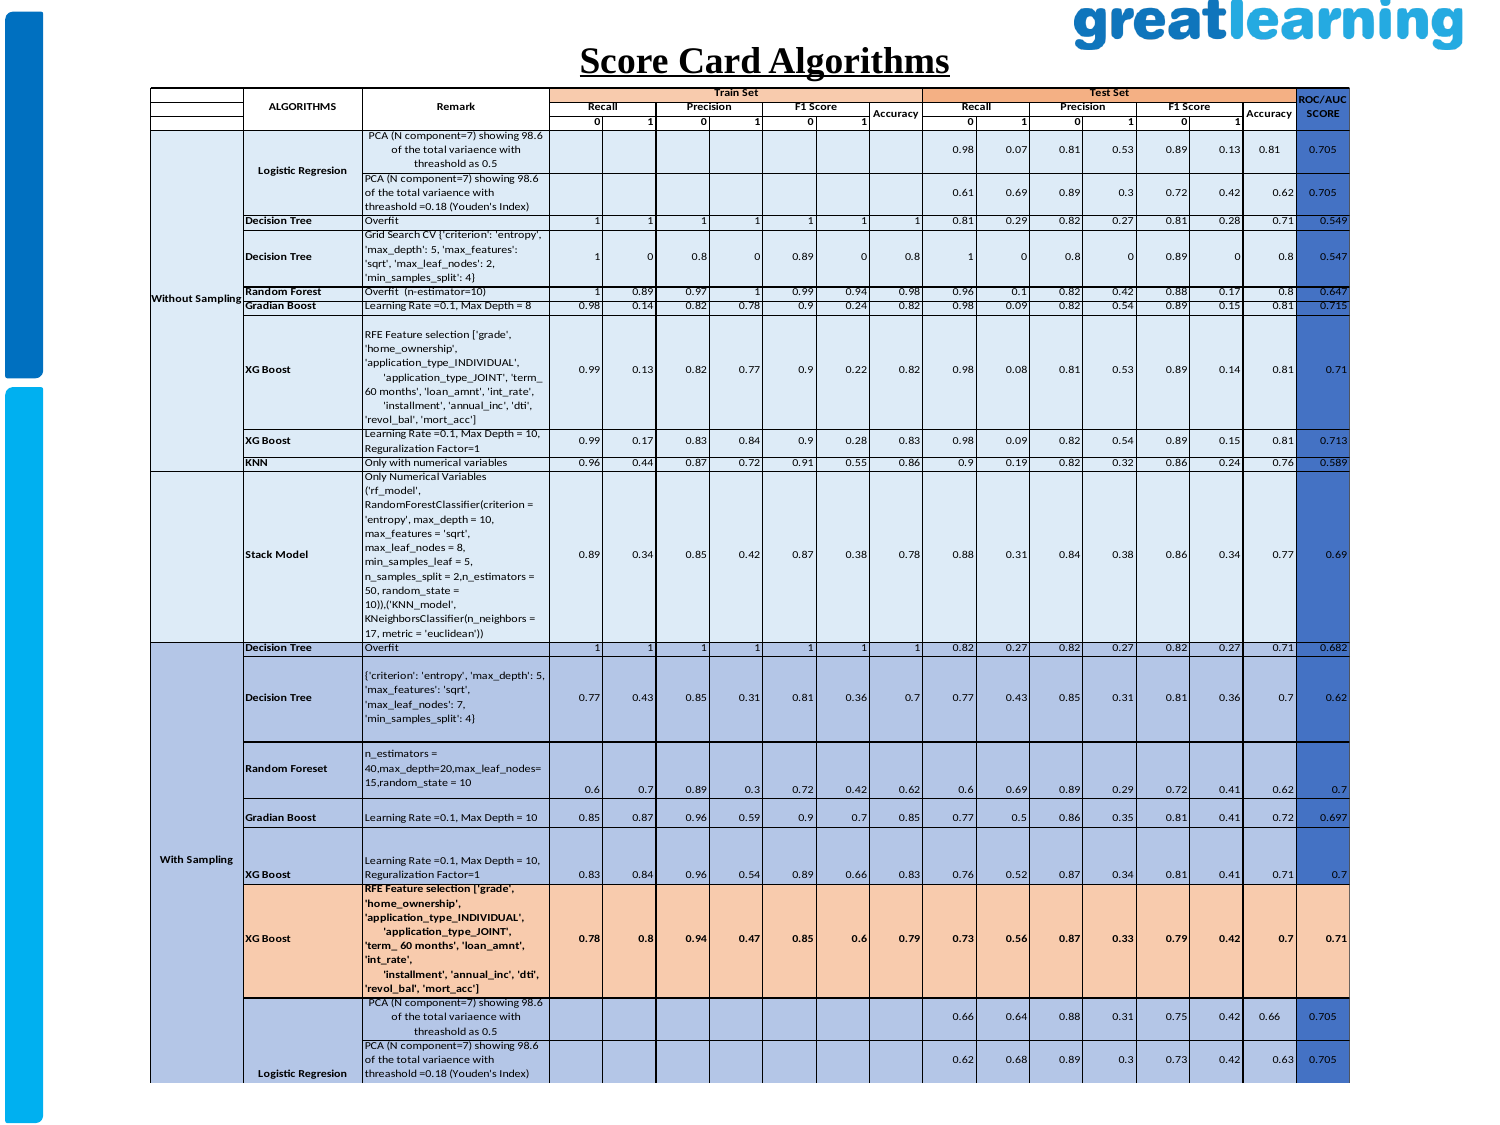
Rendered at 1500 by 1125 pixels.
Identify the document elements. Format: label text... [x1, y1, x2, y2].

picture [1440, 0, 1463, 50]
picture [149, 87, 1351, 1084]
title Score Card Algorithms [89, 0, 1440, 152]
